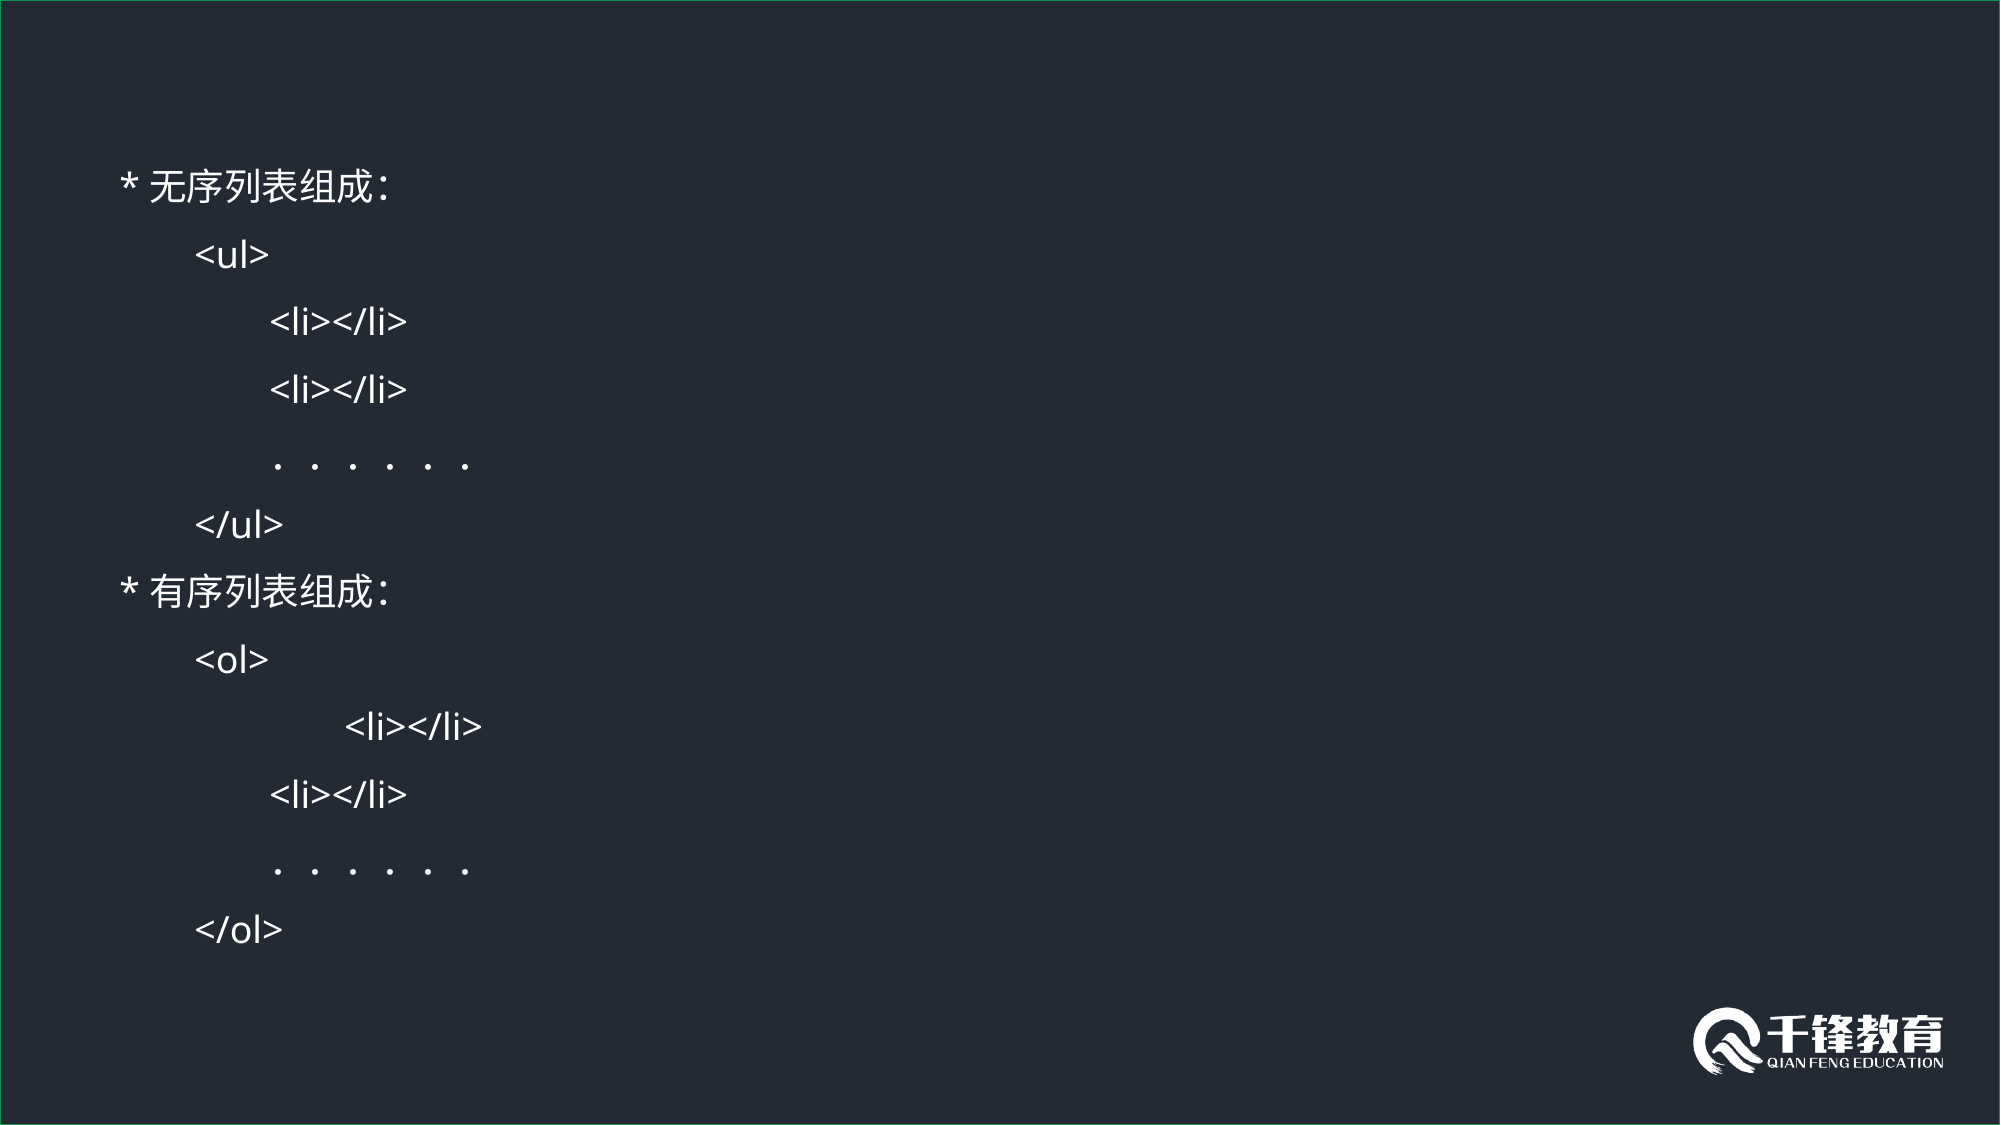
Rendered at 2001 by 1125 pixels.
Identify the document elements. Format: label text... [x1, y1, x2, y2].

picture [1691, 1002, 1948, 1080]
text_box [0, 0, 2000, 1125]
text_box *无序列表组成： <ul> <li></li> <li></li> ．．．．．． </ul> *有序列表组成： <ol> <li></li> <li></li> ．．．．．． </ol> [104, 133, 1802, 1026]
